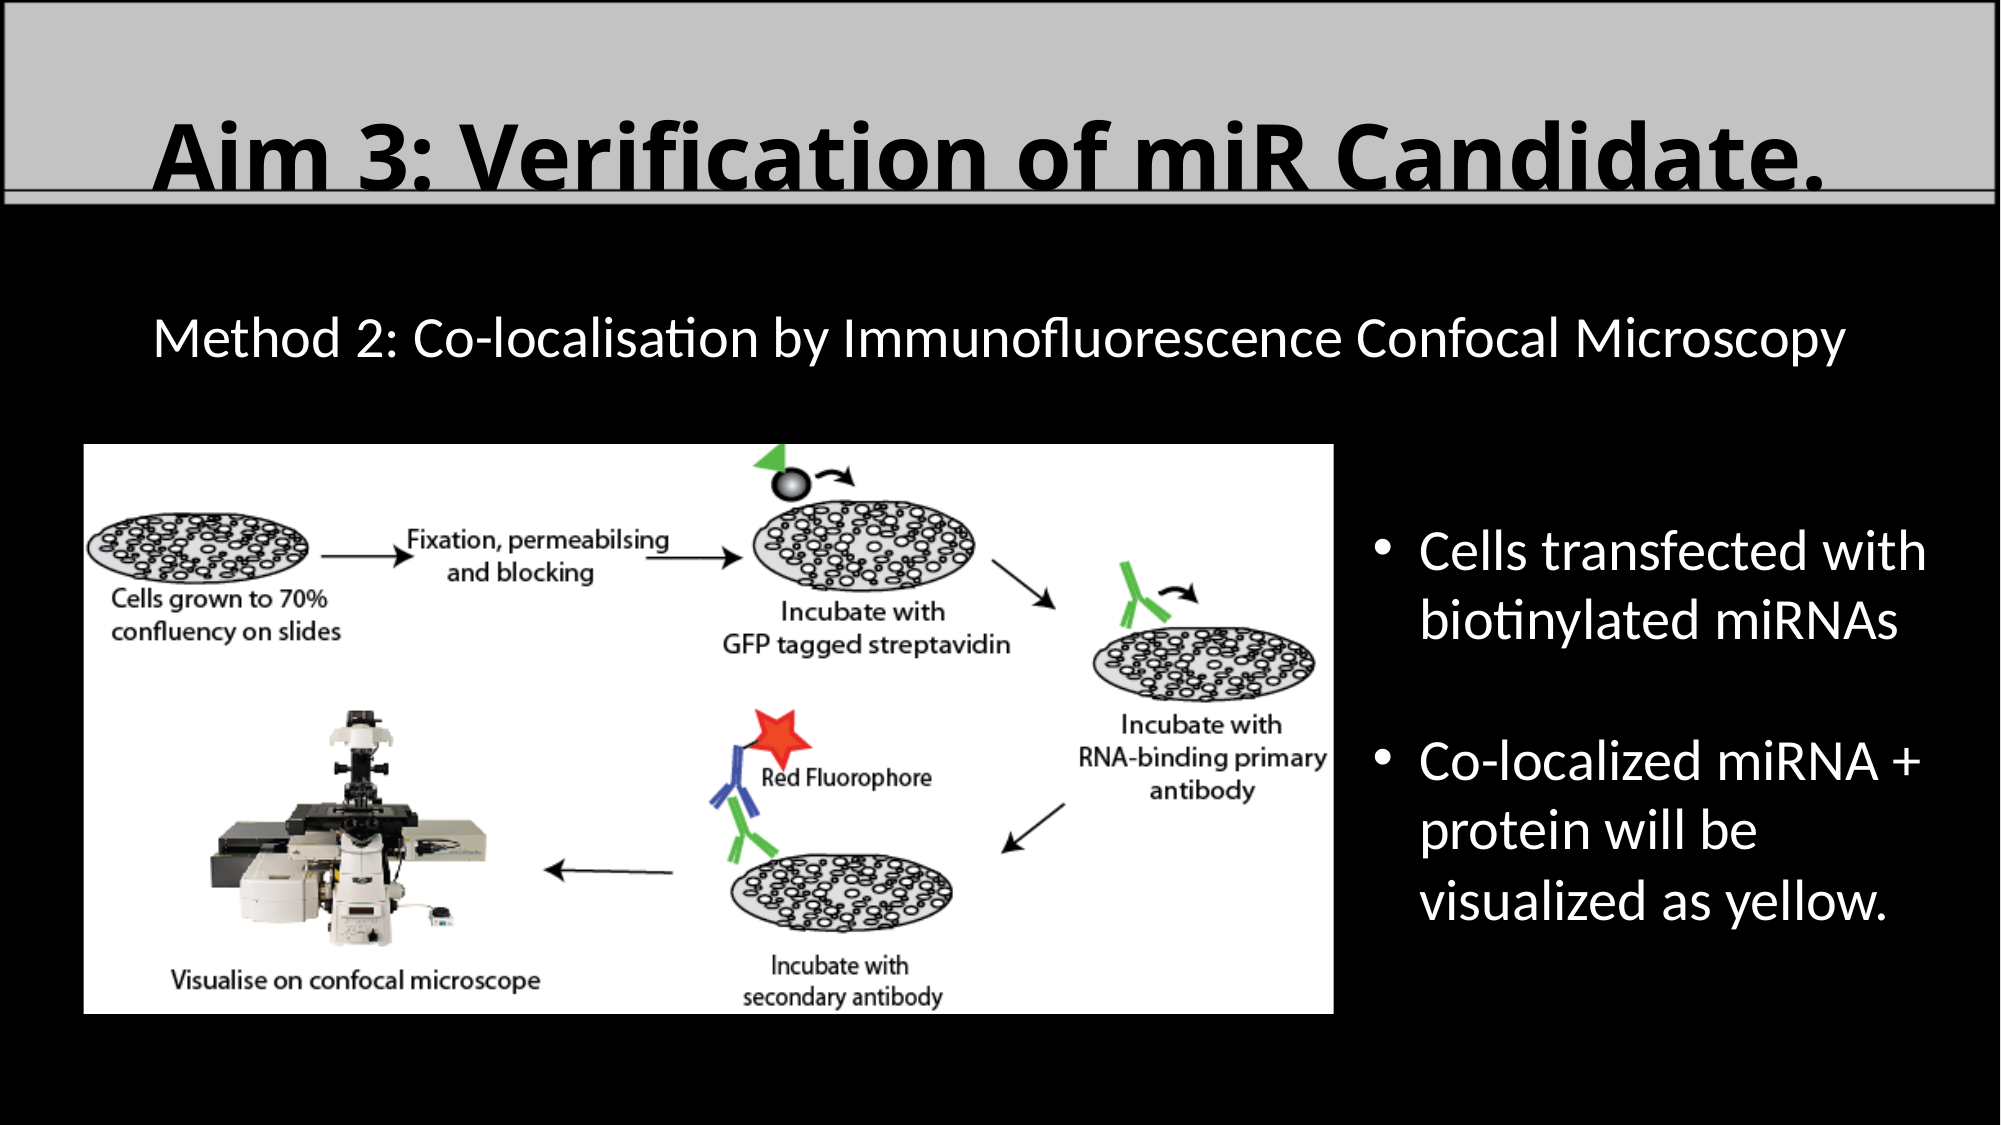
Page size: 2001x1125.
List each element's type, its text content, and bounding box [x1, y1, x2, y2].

text_box Cells transfected with biotinylated miRNAs Co-localized miRNA + protein will be visualized as yellow. [1357, 504, 1954, 984]
list Method 2: Co-localisation by Immunofluorescence Confocal Microscopy [137, 299, 1900, 1014]
picture [0, 0, 2001, 1125]
title Aim 3: Verification of miR Candidate. [137, 52, 1863, 270]
